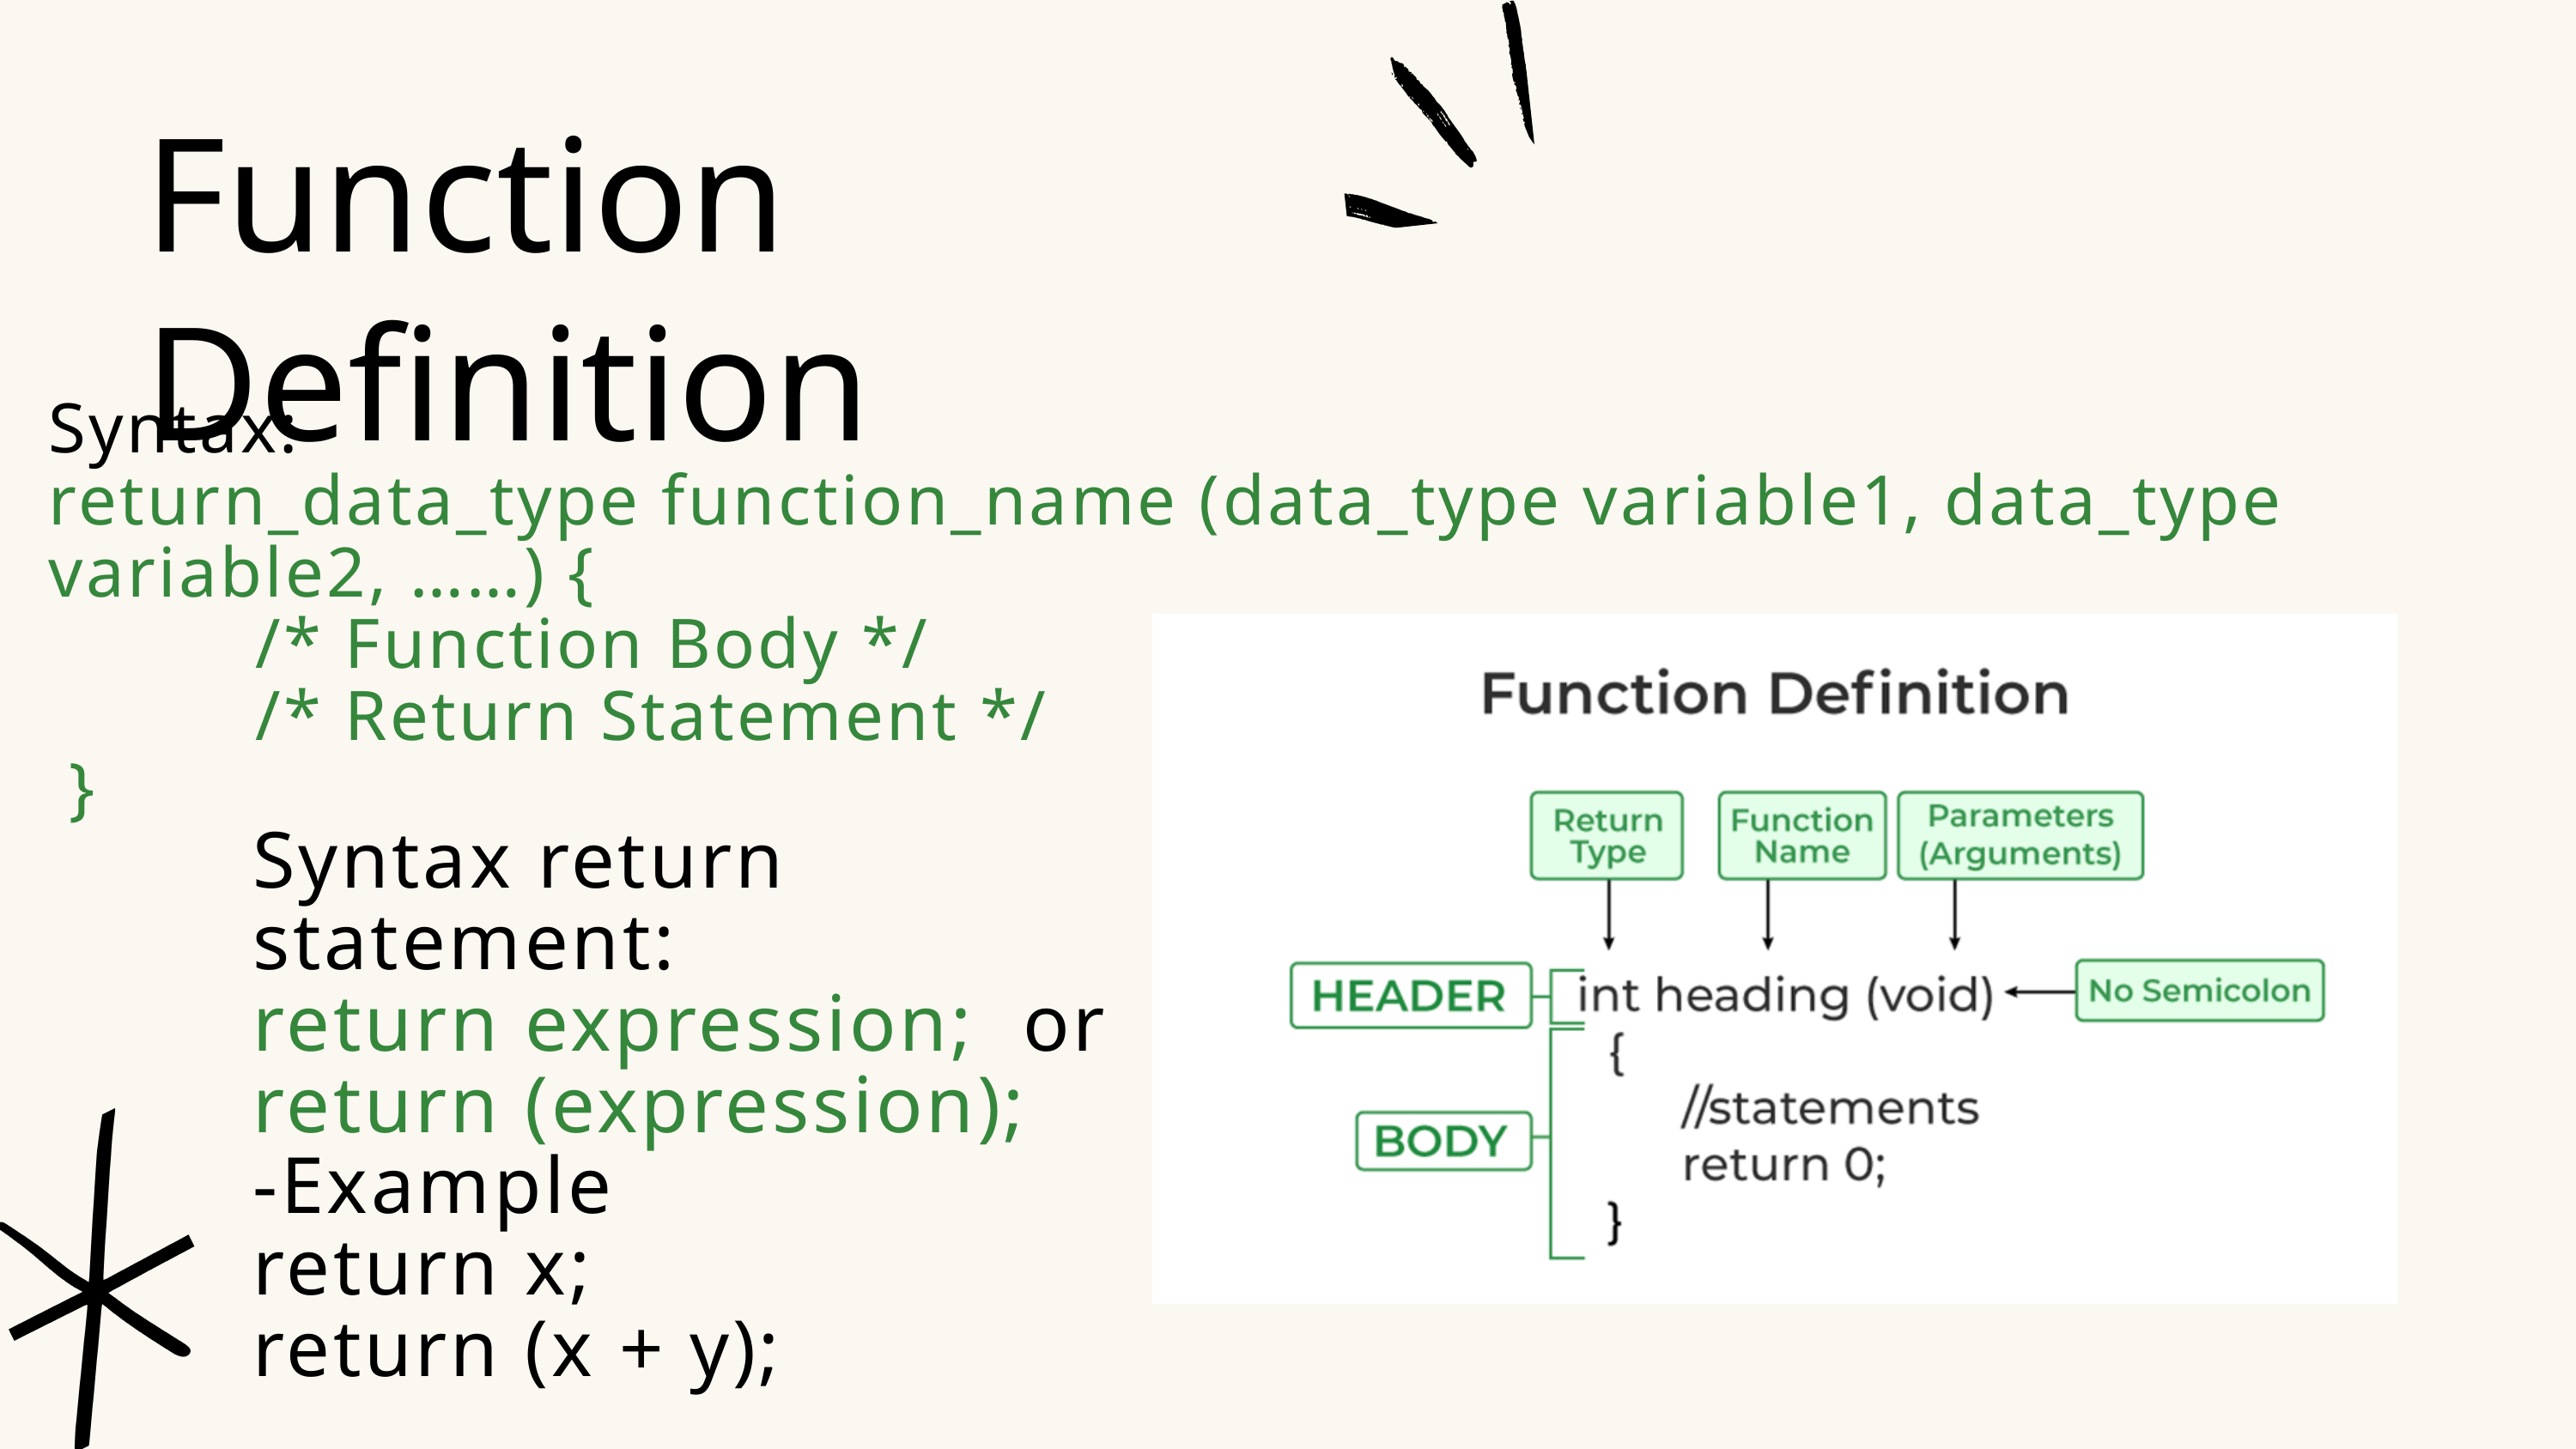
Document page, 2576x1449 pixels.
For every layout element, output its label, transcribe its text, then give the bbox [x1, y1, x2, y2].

text_box [1325, 0, 1542, 224]
text_box Syntax return statement: return expression; or return (expression); -Example return x; return (x + y); [252, 822, 1136, 1449]
text_box [0, 1103, 252, 1449]
text_box [1152, 826, 2398, 1304]
text_box Syntax: return_data_type function_name (data_type variable1, data_type variable2, ……) { /* Function Body */ /* Return Statement */ } [48, 395, 2527, 826]
text_box Function Definition [144, 94, 1434, 395]
